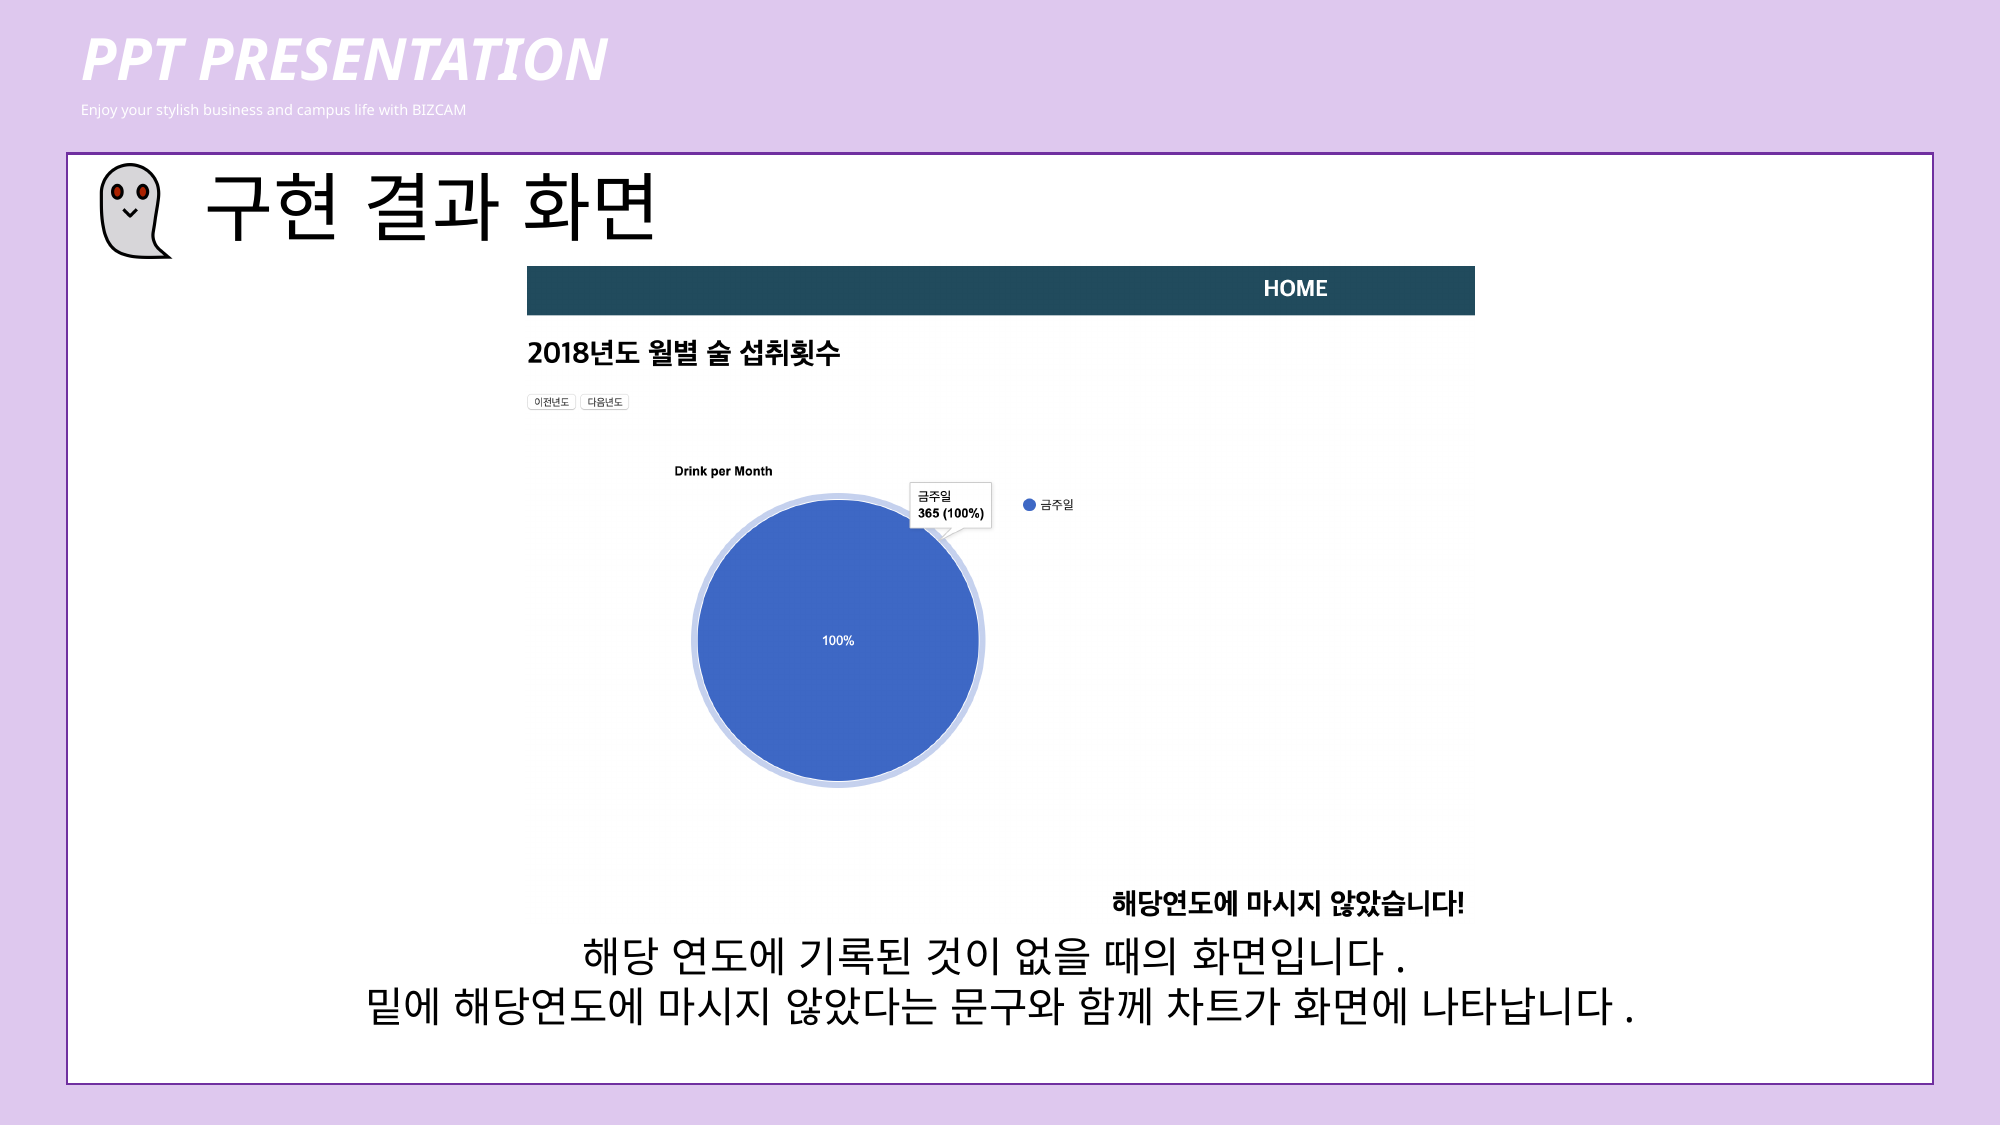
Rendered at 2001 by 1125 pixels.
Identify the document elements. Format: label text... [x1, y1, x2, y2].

picture [88, 163, 184, 259]
picture [524, 260, 1475, 924]
text_box [0, 0, 2000, 1125]
text_box 구현 결과 화면 해당 연도에 기록된 것이 없을 때의 화면입니다. 밑에 해당연도에 마시지 않았다는 문구와 함께 차트가 화면에 나타납니다. [66, 152, 1934, 1085]
text_box PPT PRESENTATION Enjoy your stylish business and campus life with BIZCAM [66, 14, 1333, 126]
